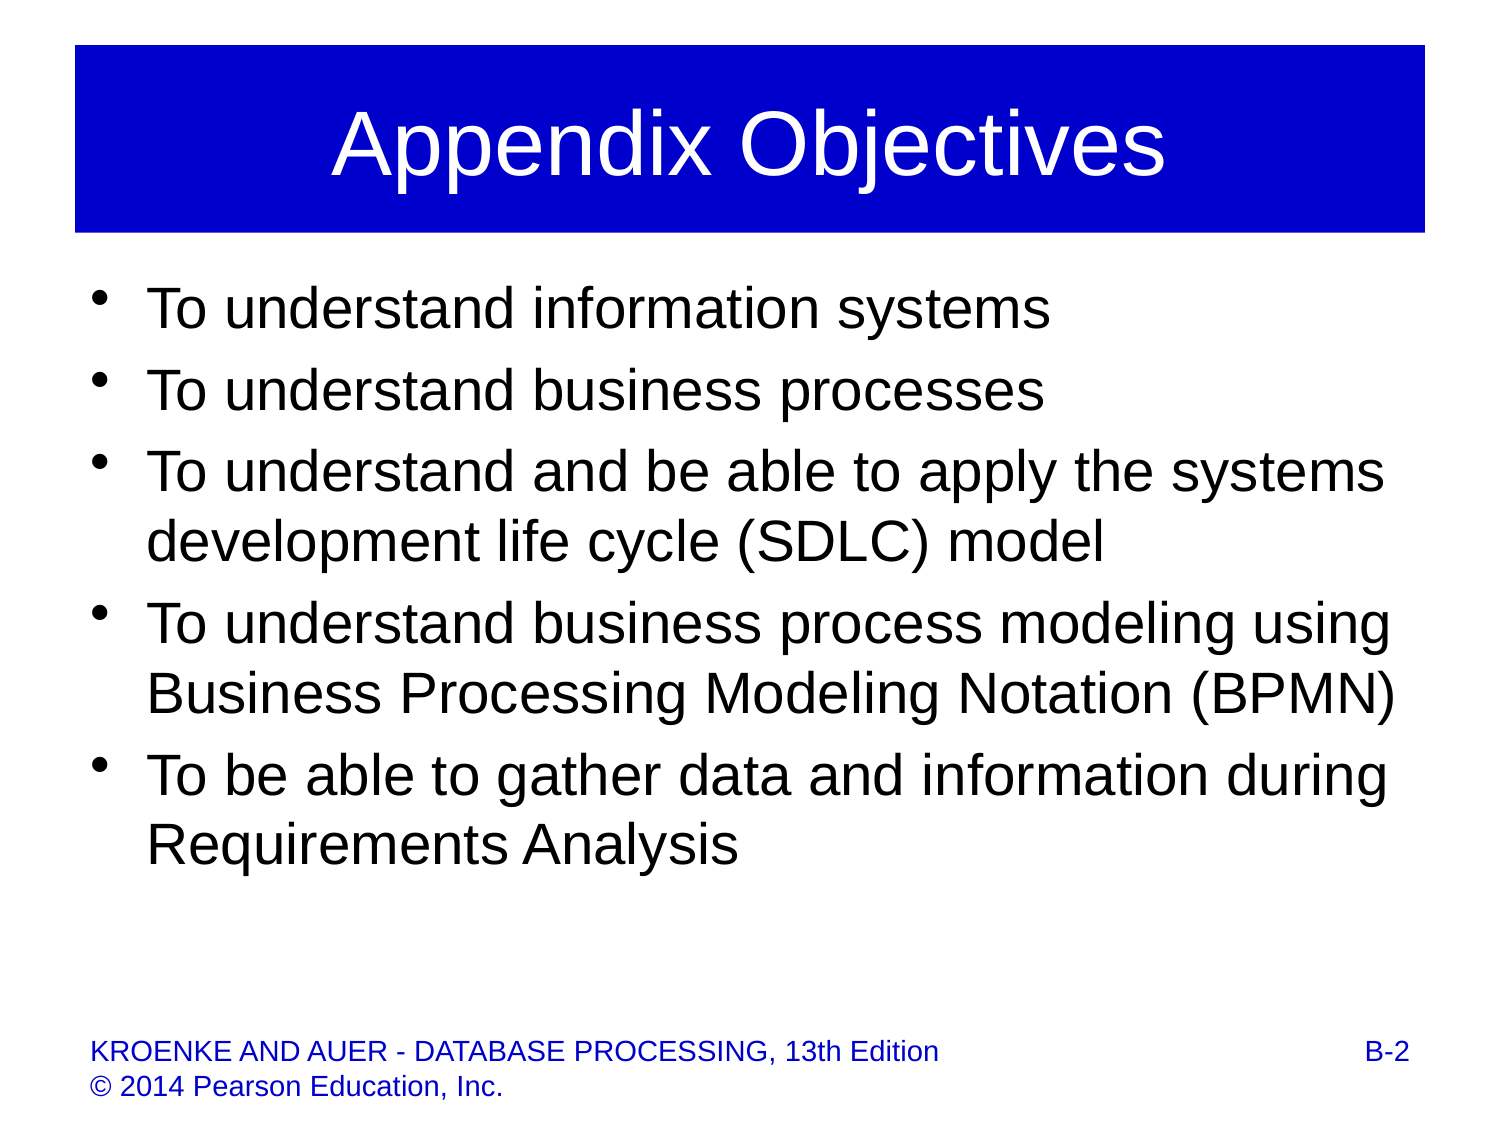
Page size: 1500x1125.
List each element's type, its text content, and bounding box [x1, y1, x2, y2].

title Appendix Objectives [75, 45, 1425, 233]
list To understand information systems To understand business processes To understand and be able to apply the systems development life cycle (SDLC) model To understand business process modeling using Business Processing Modeling Notation (BPMN) To be able to gather data and information during Requirements Analysis [75, 262, 1425, 1005]
footer KROENKE AND AUER - DATABASE PROCESSING, 13th Edition © 2014 Pearson Education, Inc. [74, 1024, 963, 1104]
slide_number B-2 [1074, 1024, 1426, 1103]
